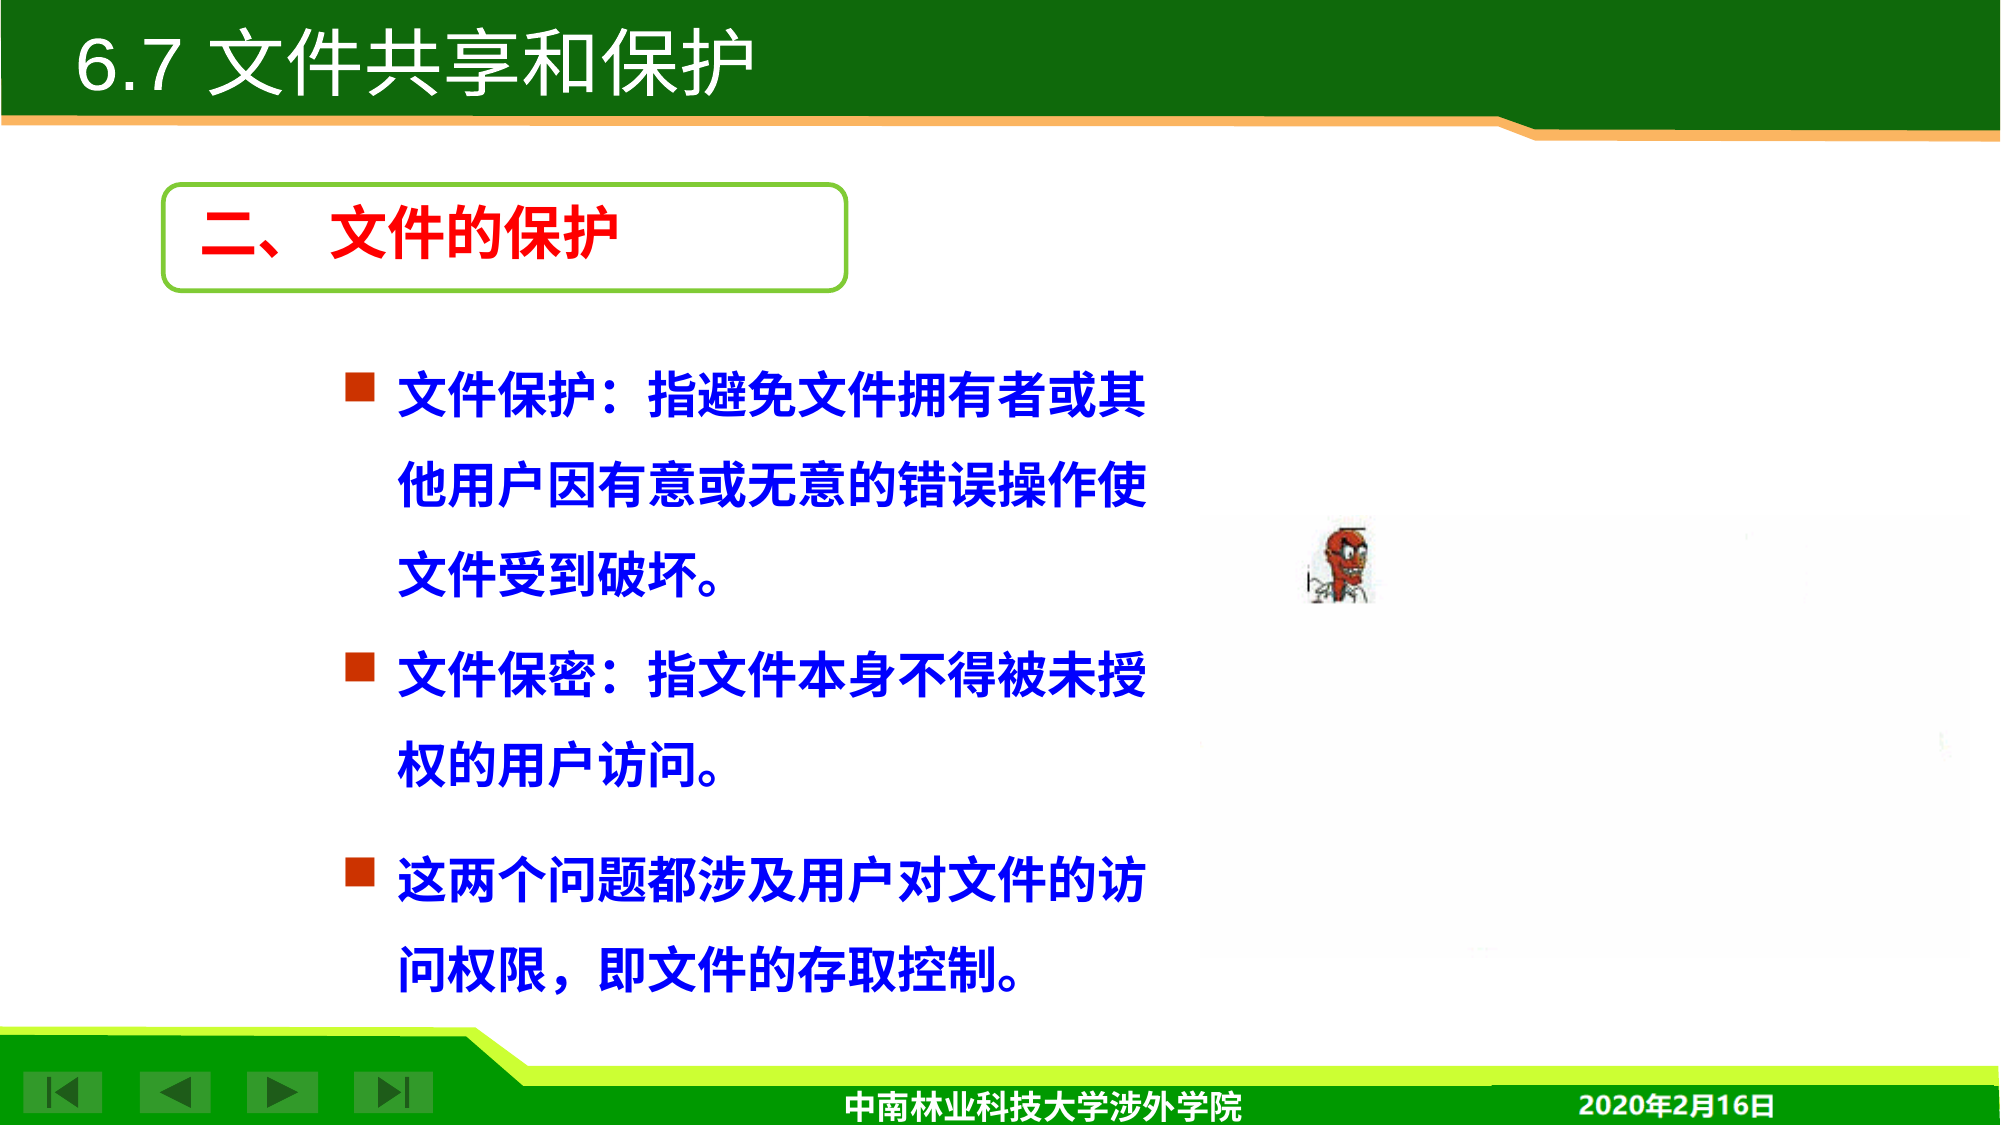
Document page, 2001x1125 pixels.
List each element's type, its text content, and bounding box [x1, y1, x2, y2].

text_box 二、 文件的保护 [184, 188, 847, 274]
text_box [163, 184, 846, 291]
picture [1200, 515, 1970, 958]
list 文件保护：指避免文件拥有者或其他用户因有意或无意的错误操作使文件受到破坏。 文件保密：指文件本身不得被未授权的用户访问。 这两个问题都涉及用户对文件的访问权限，即文件的存取控制。 [326, 326, 1201, 976]
